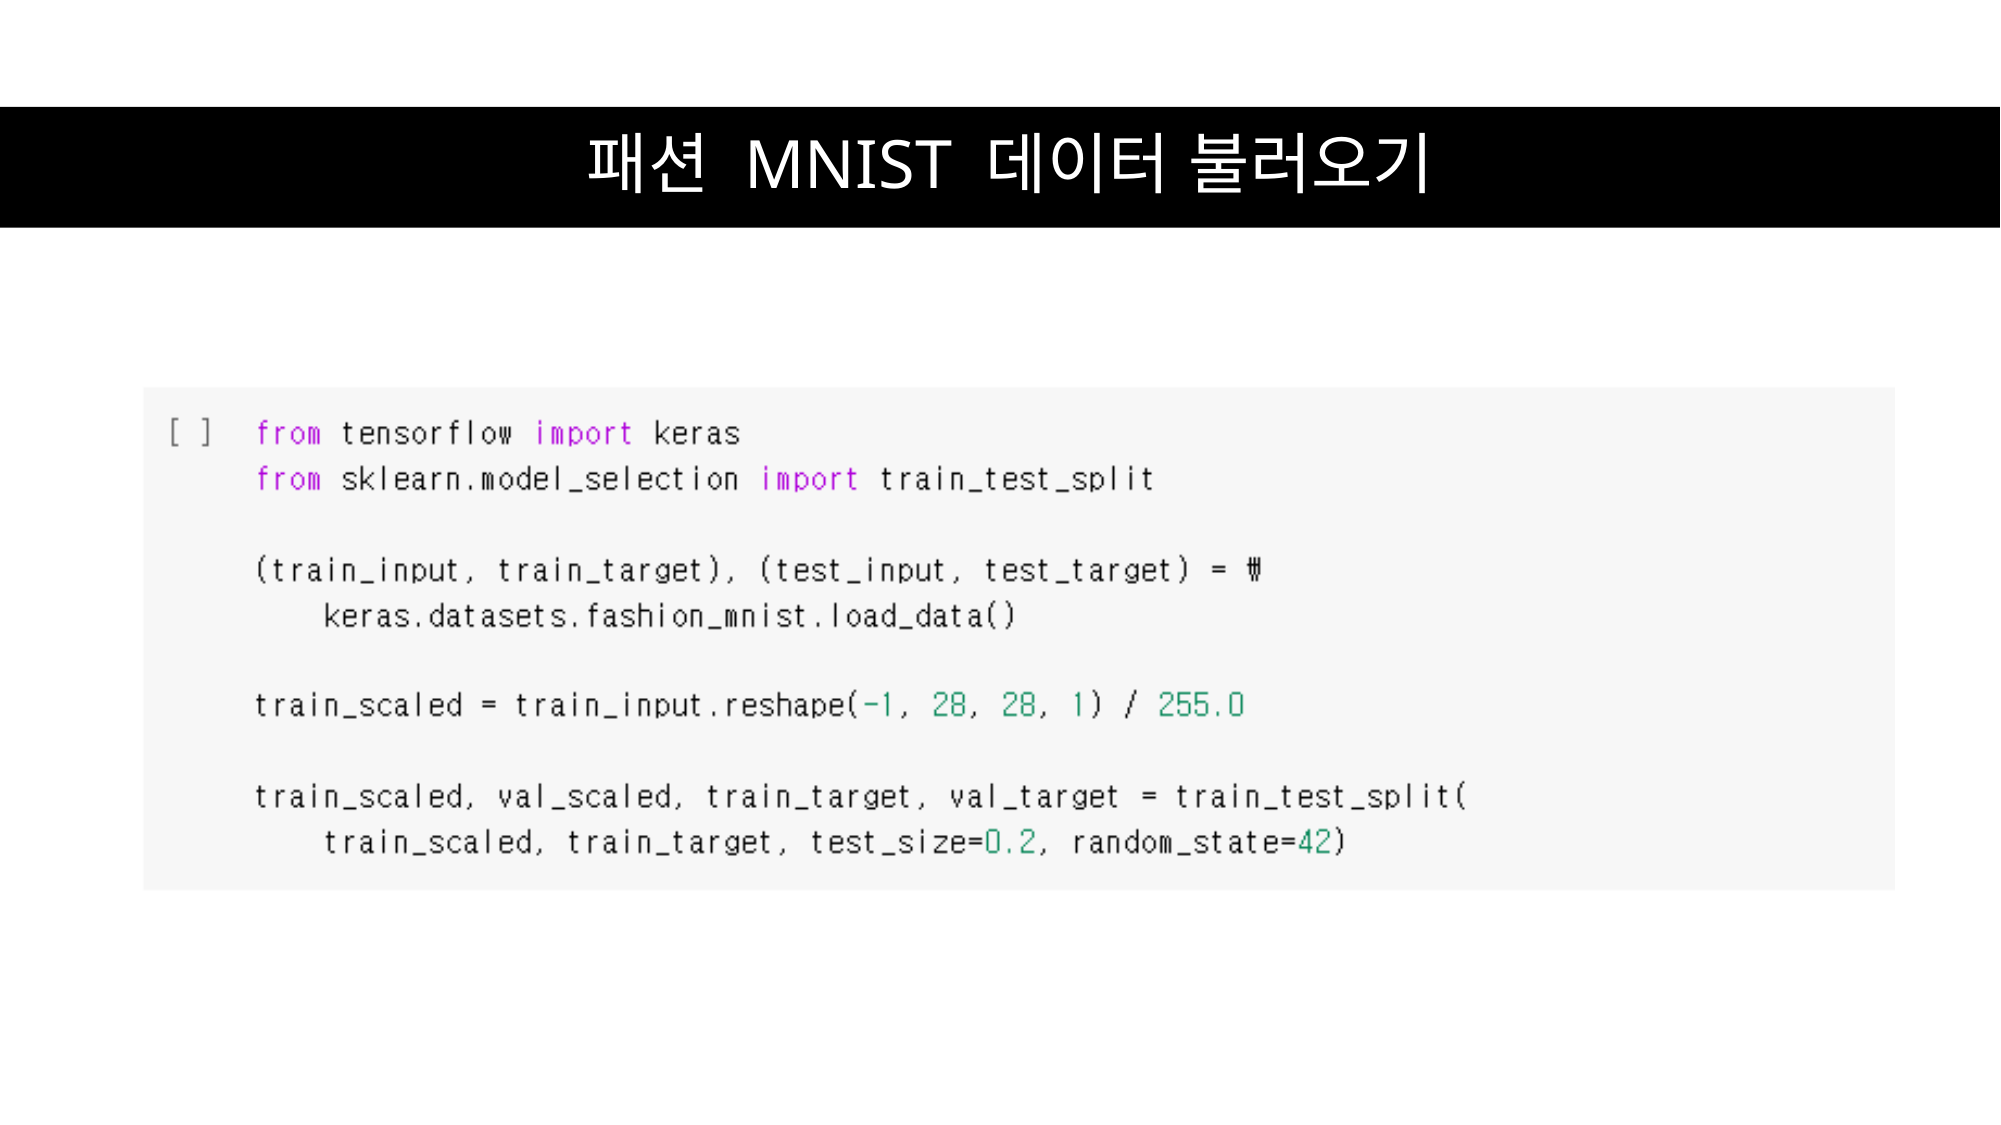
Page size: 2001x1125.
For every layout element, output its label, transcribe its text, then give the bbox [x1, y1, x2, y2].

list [105, 325, 1895, 945]
title 패션 MNIST 데이터 불러오기 [91, 105, 1931, 228]
text_box [0, 106, 2000, 229]
